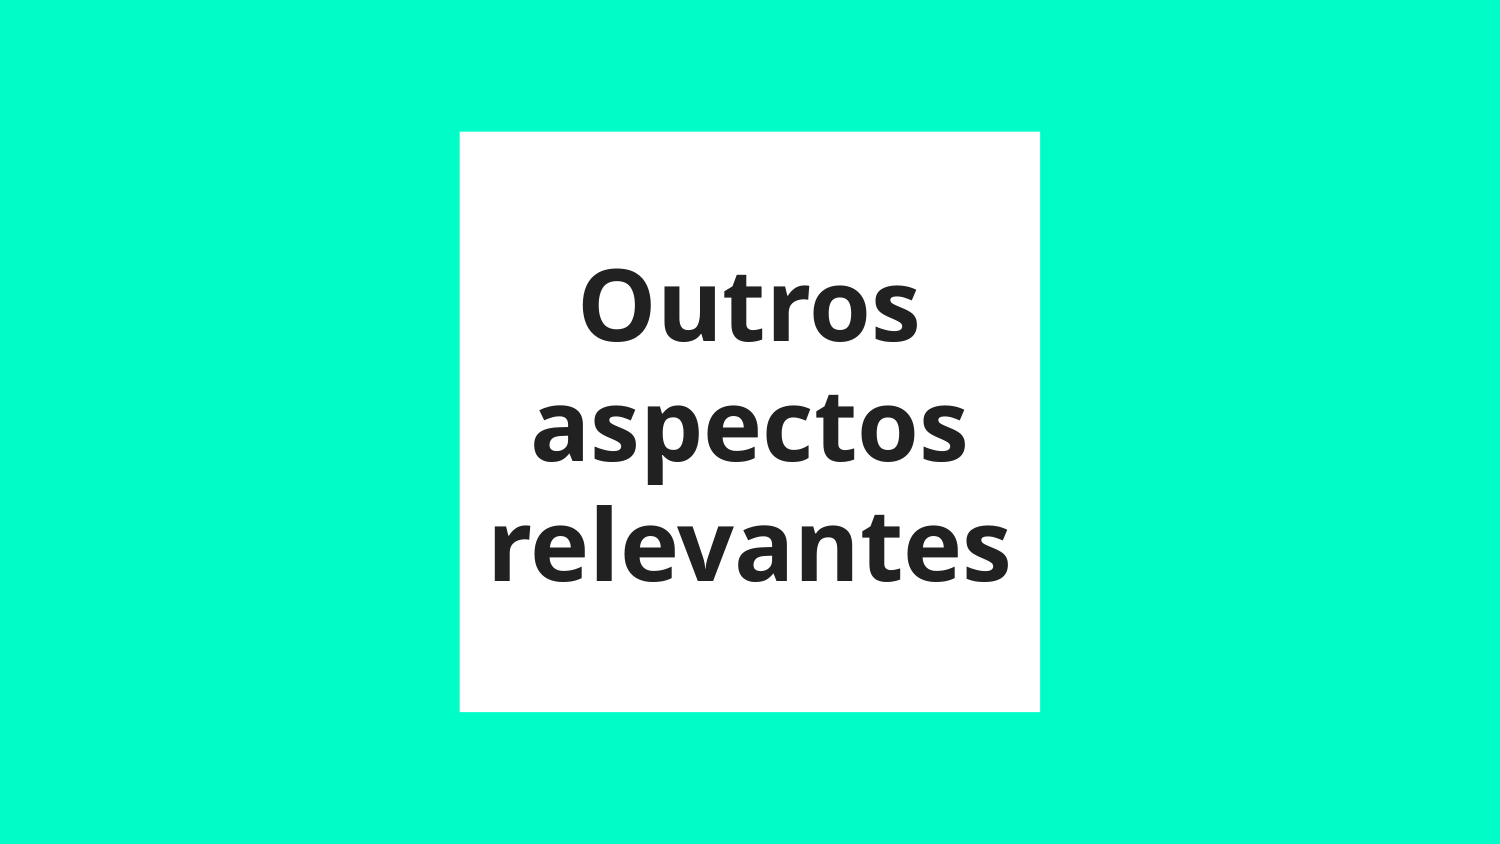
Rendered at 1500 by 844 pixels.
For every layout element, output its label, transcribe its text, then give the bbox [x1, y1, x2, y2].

title Outros aspectos relevantes [459, 131, 1041, 713]
